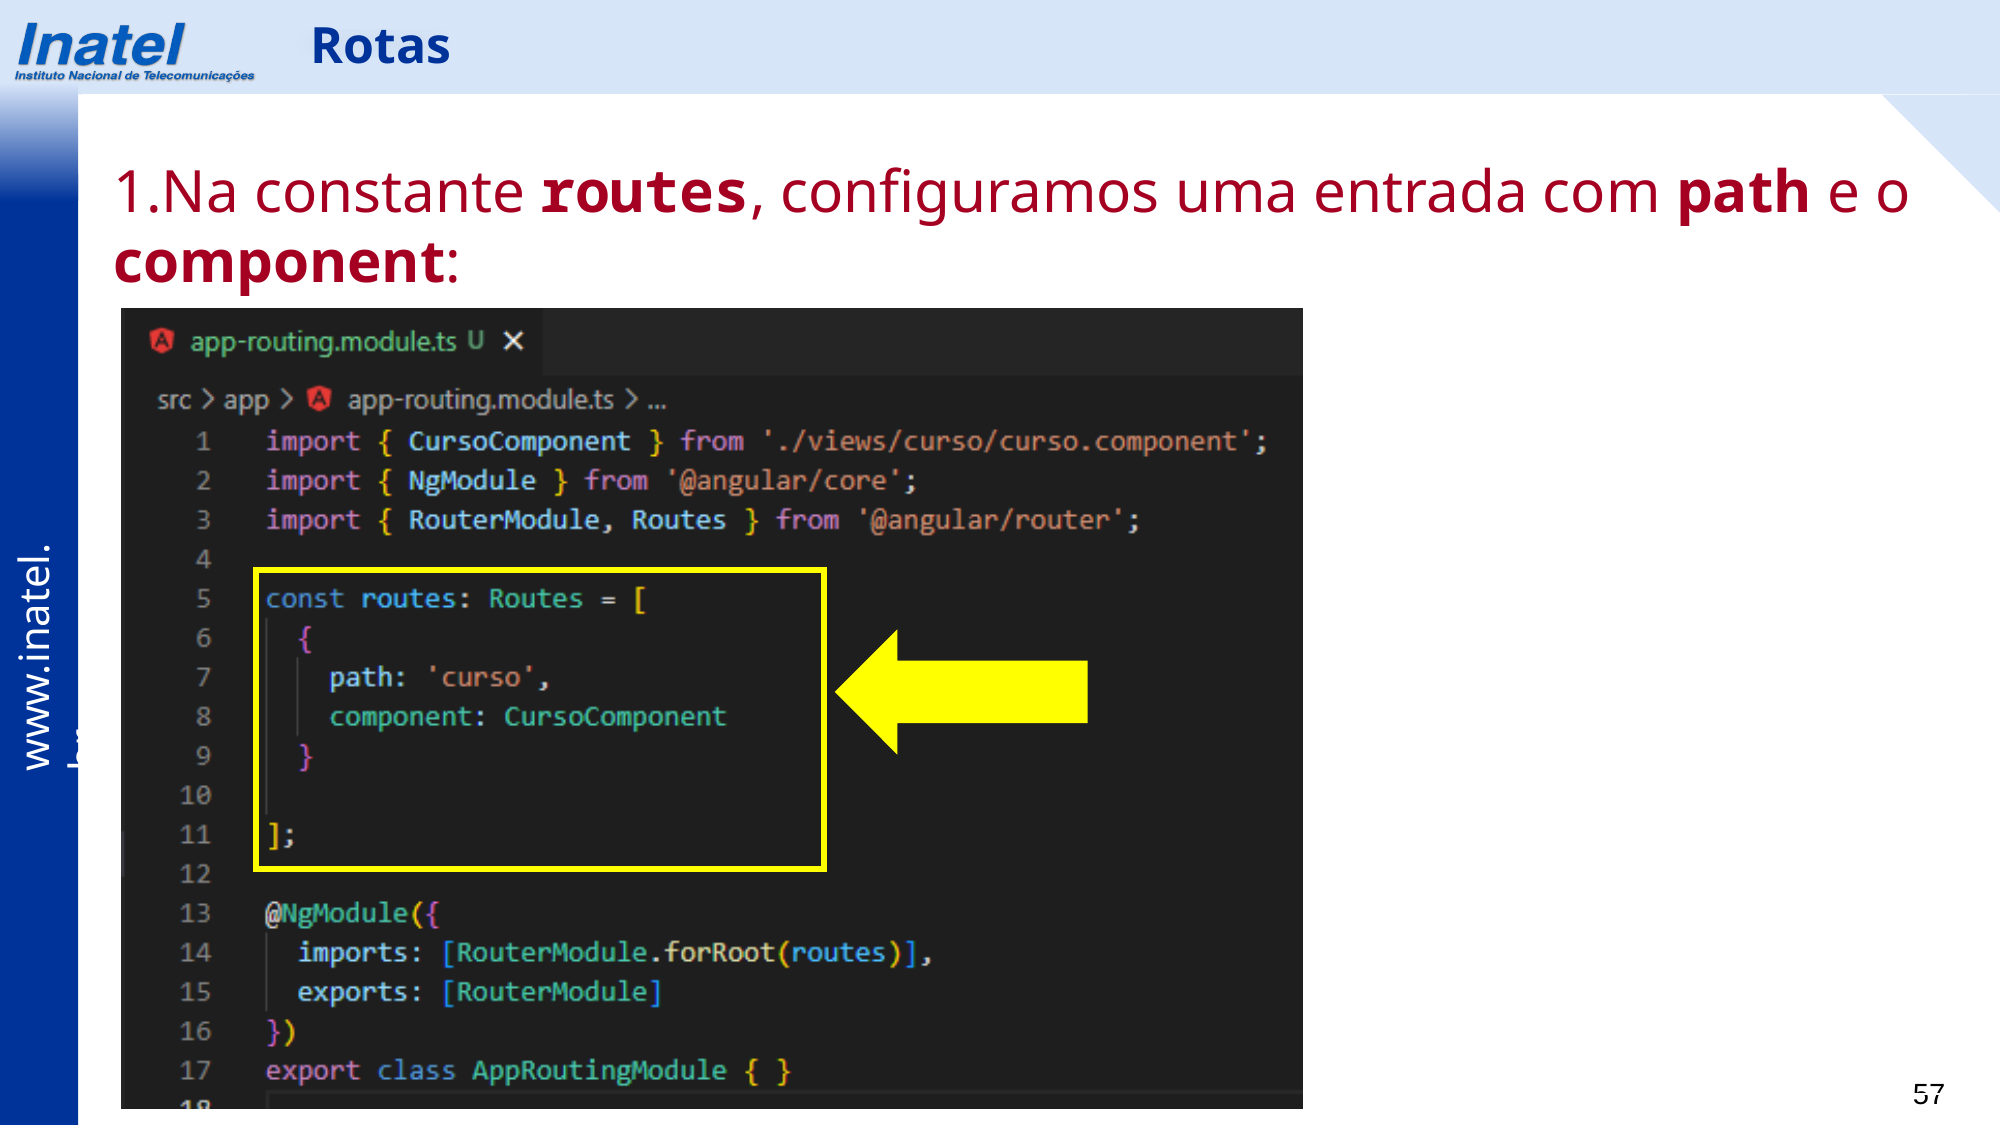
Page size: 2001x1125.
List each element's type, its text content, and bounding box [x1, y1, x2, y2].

picture [121, 308, 1303, 1109]
text_box Rotas [295, 0, 2000, 96]
text_box [1879, 93, 2000, 215]
picture [12, 20, 258, 85]
text_box 1.Na constante routes, configuramos uma entrada com path e o component: [83, 94, 1966, 1095]
